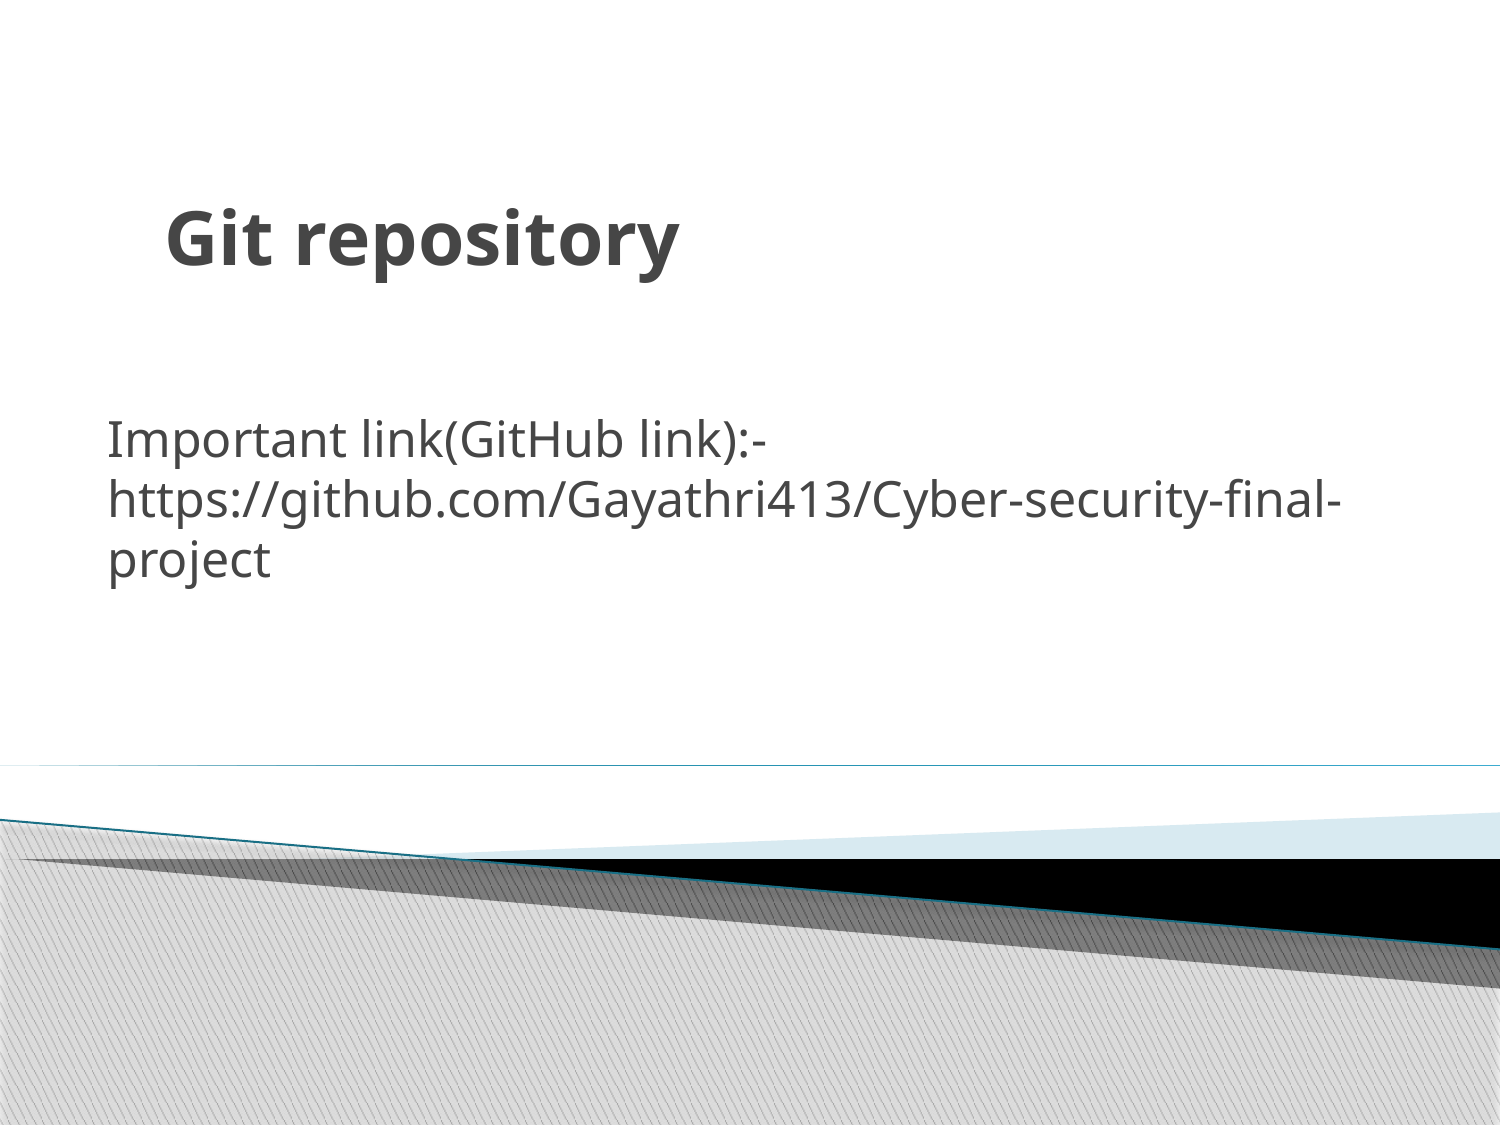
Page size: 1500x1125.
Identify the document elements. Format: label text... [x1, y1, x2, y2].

subtitle Important link(GitHub link):- https://github.com/Gayathri413/Cyber-security-final-project [99, 399, 1375, 597]
title Git repository [150, 125, 1338, 288]
picture [5, 859, 1500, 989]
